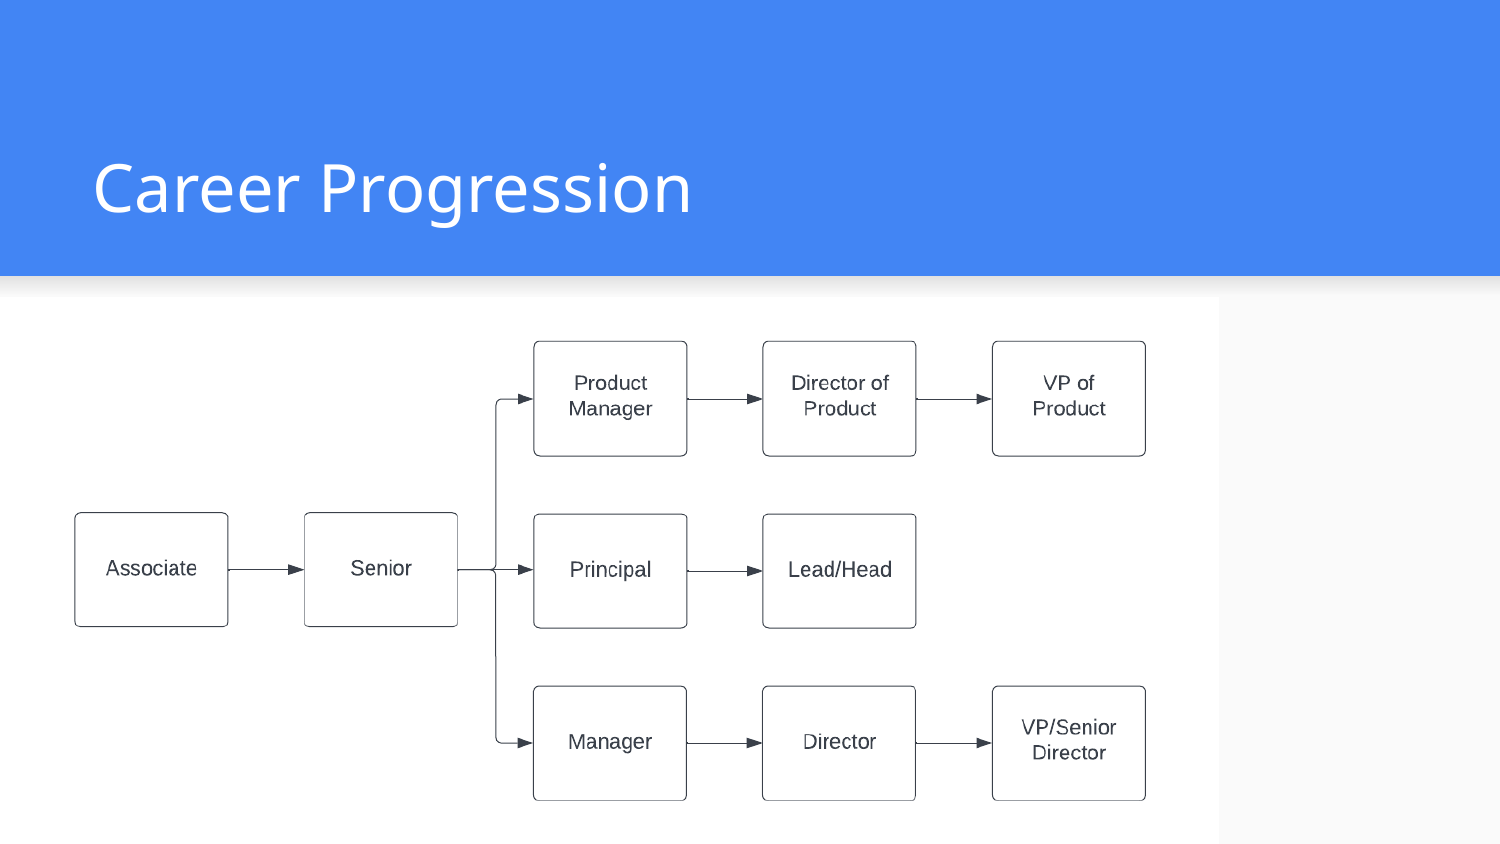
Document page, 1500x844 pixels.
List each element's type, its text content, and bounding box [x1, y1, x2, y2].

title Career Progression [77, 121, 1427, 248]
picture [0, 296, 1219, 844]
